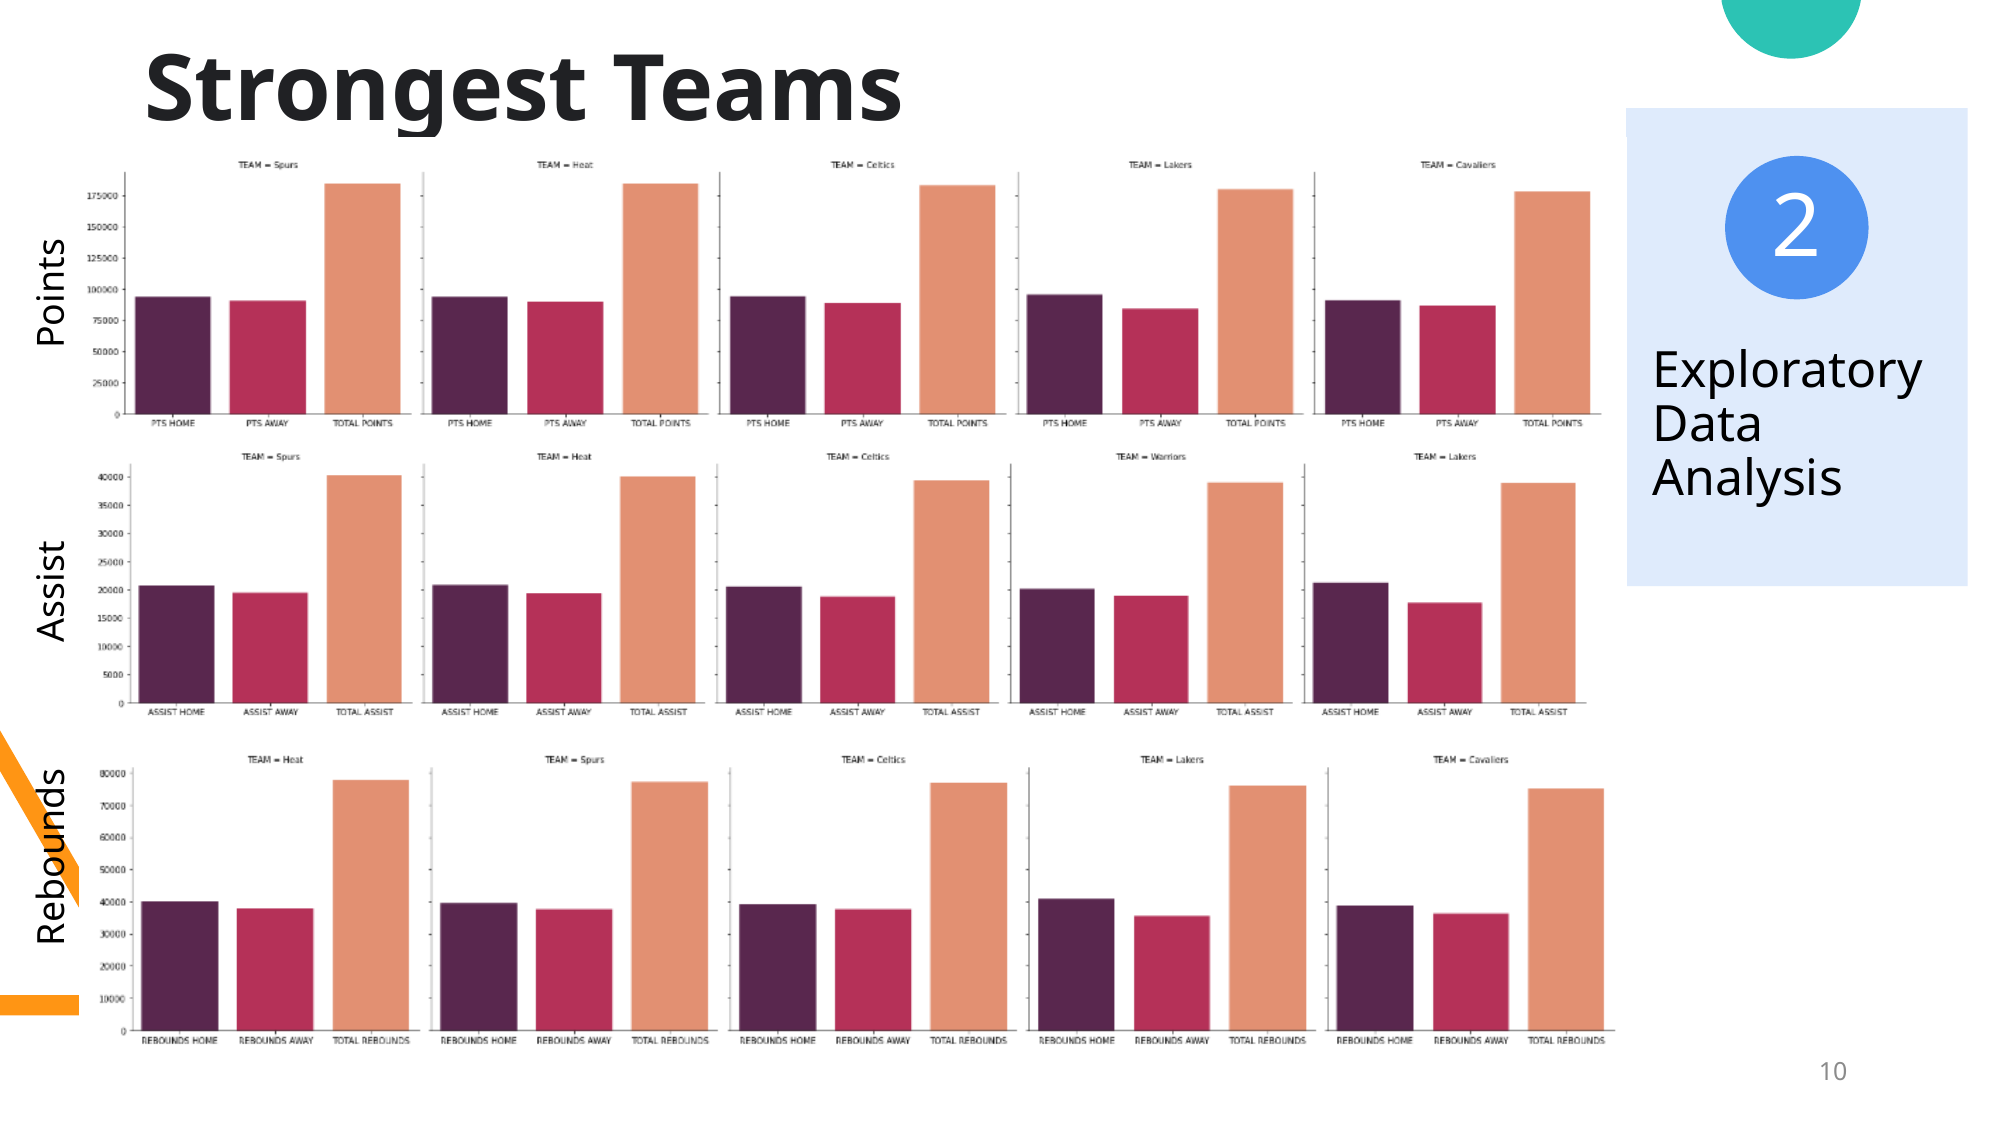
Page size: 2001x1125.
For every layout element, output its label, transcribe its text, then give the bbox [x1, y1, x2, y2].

slide_number 10 [1412, 1042, 1863, 1103]
picture [65, 137, 1638, 1061]
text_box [1725, 155, 1869, 300]
text_box Rebounds [19, 736, 79, 961]
text_box Points [19, 193, 68, 364]
title Strongest Teams [129, 0, 1527, 137]
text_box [1625, 108, 1968, 587]
text_box Assist [19, 486, 65, 657]
